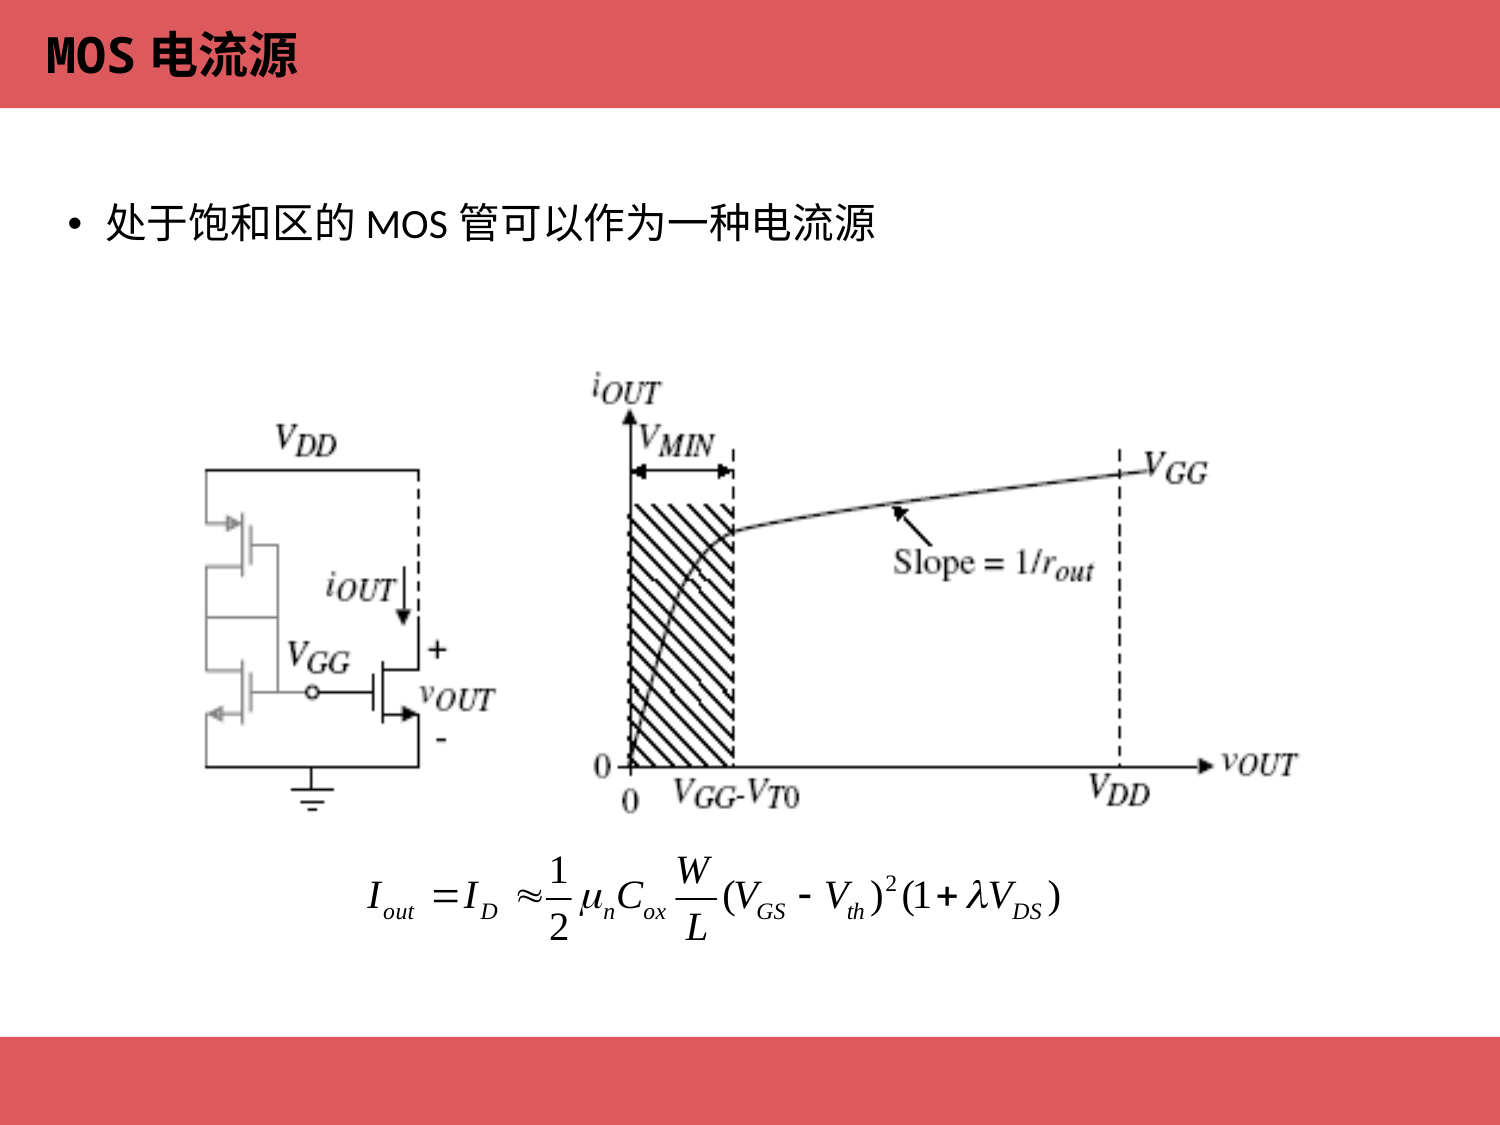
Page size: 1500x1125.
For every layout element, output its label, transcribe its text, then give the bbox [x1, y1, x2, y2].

text_box [0, 1036, 1500, 1125]
text_box MOS电流源 [31, 16, 750, 91]
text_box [170, 360, 1329, 846]
text_box 处于饱和区的MOS管可以作为一种电流源 [52, 195, 1234, 938]
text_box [359, 845, 1069, 950]
text_box [0, 0, 1500, 109]
